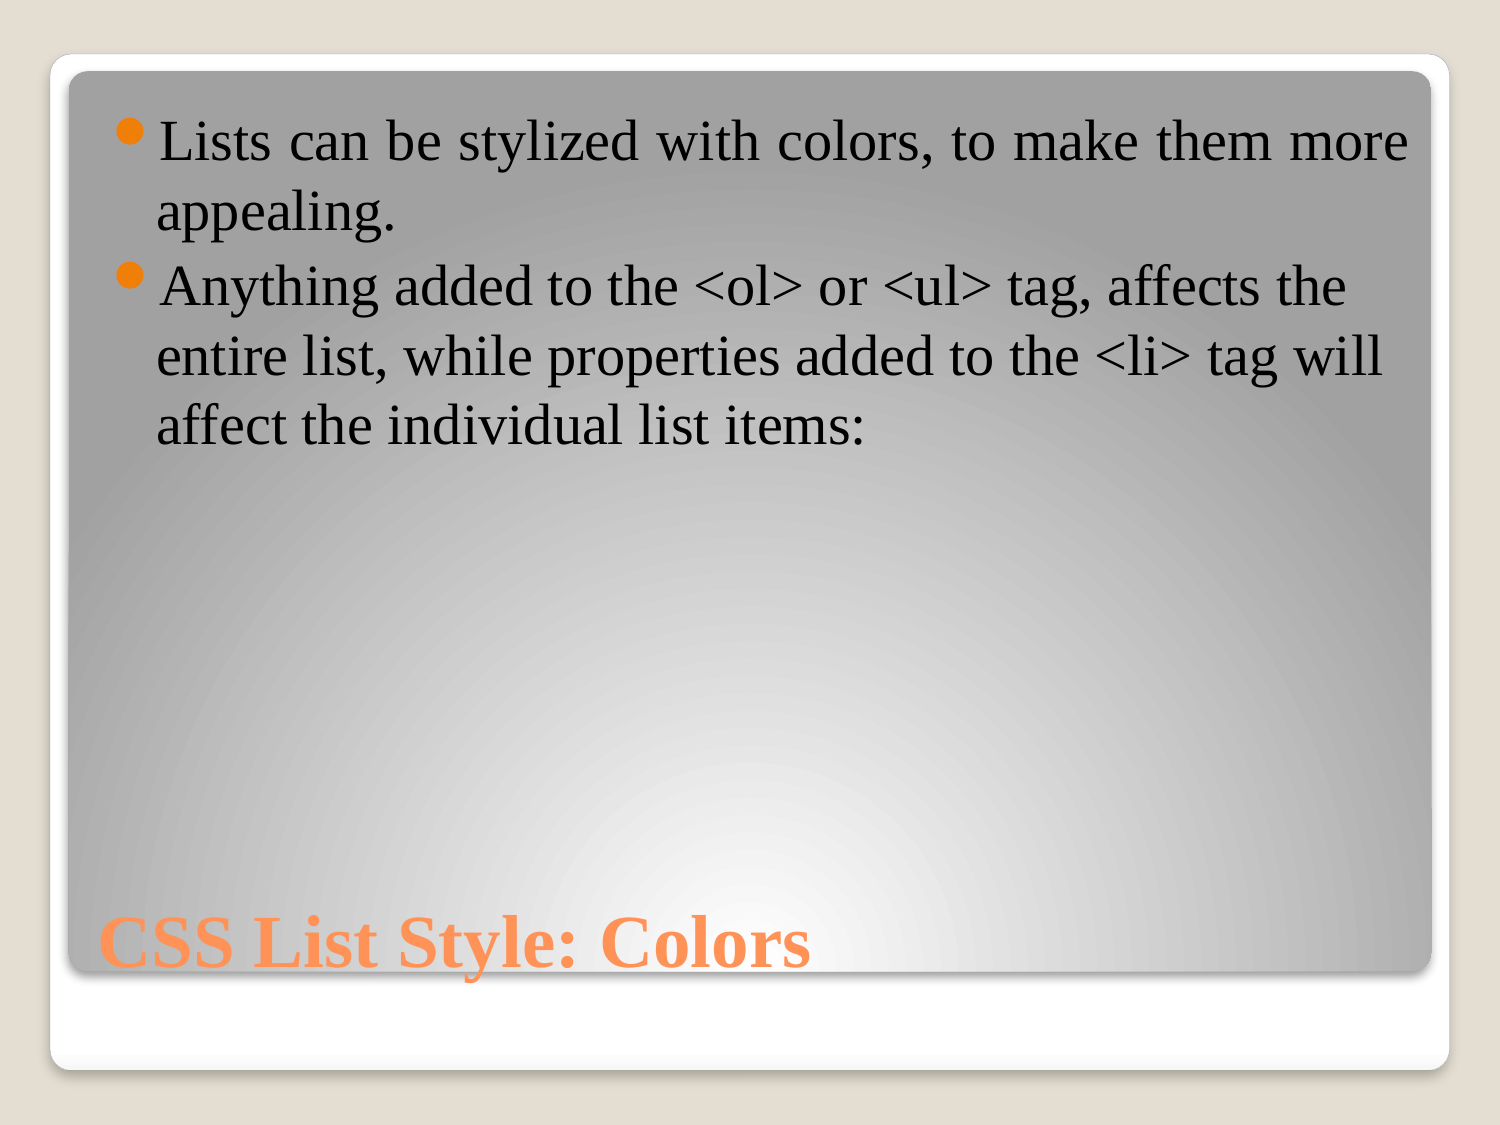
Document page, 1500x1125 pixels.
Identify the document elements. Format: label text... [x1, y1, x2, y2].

list Lists can be stylized with colors, to make them more appealing. Anything added to the <ol> or <ul> tag, affects the entire list, while properties added to the <li> tag will affect the individual list items: [82, 86, 1425, 774]
title CSS List Style: Colors [82, 817, 1425, 990]
